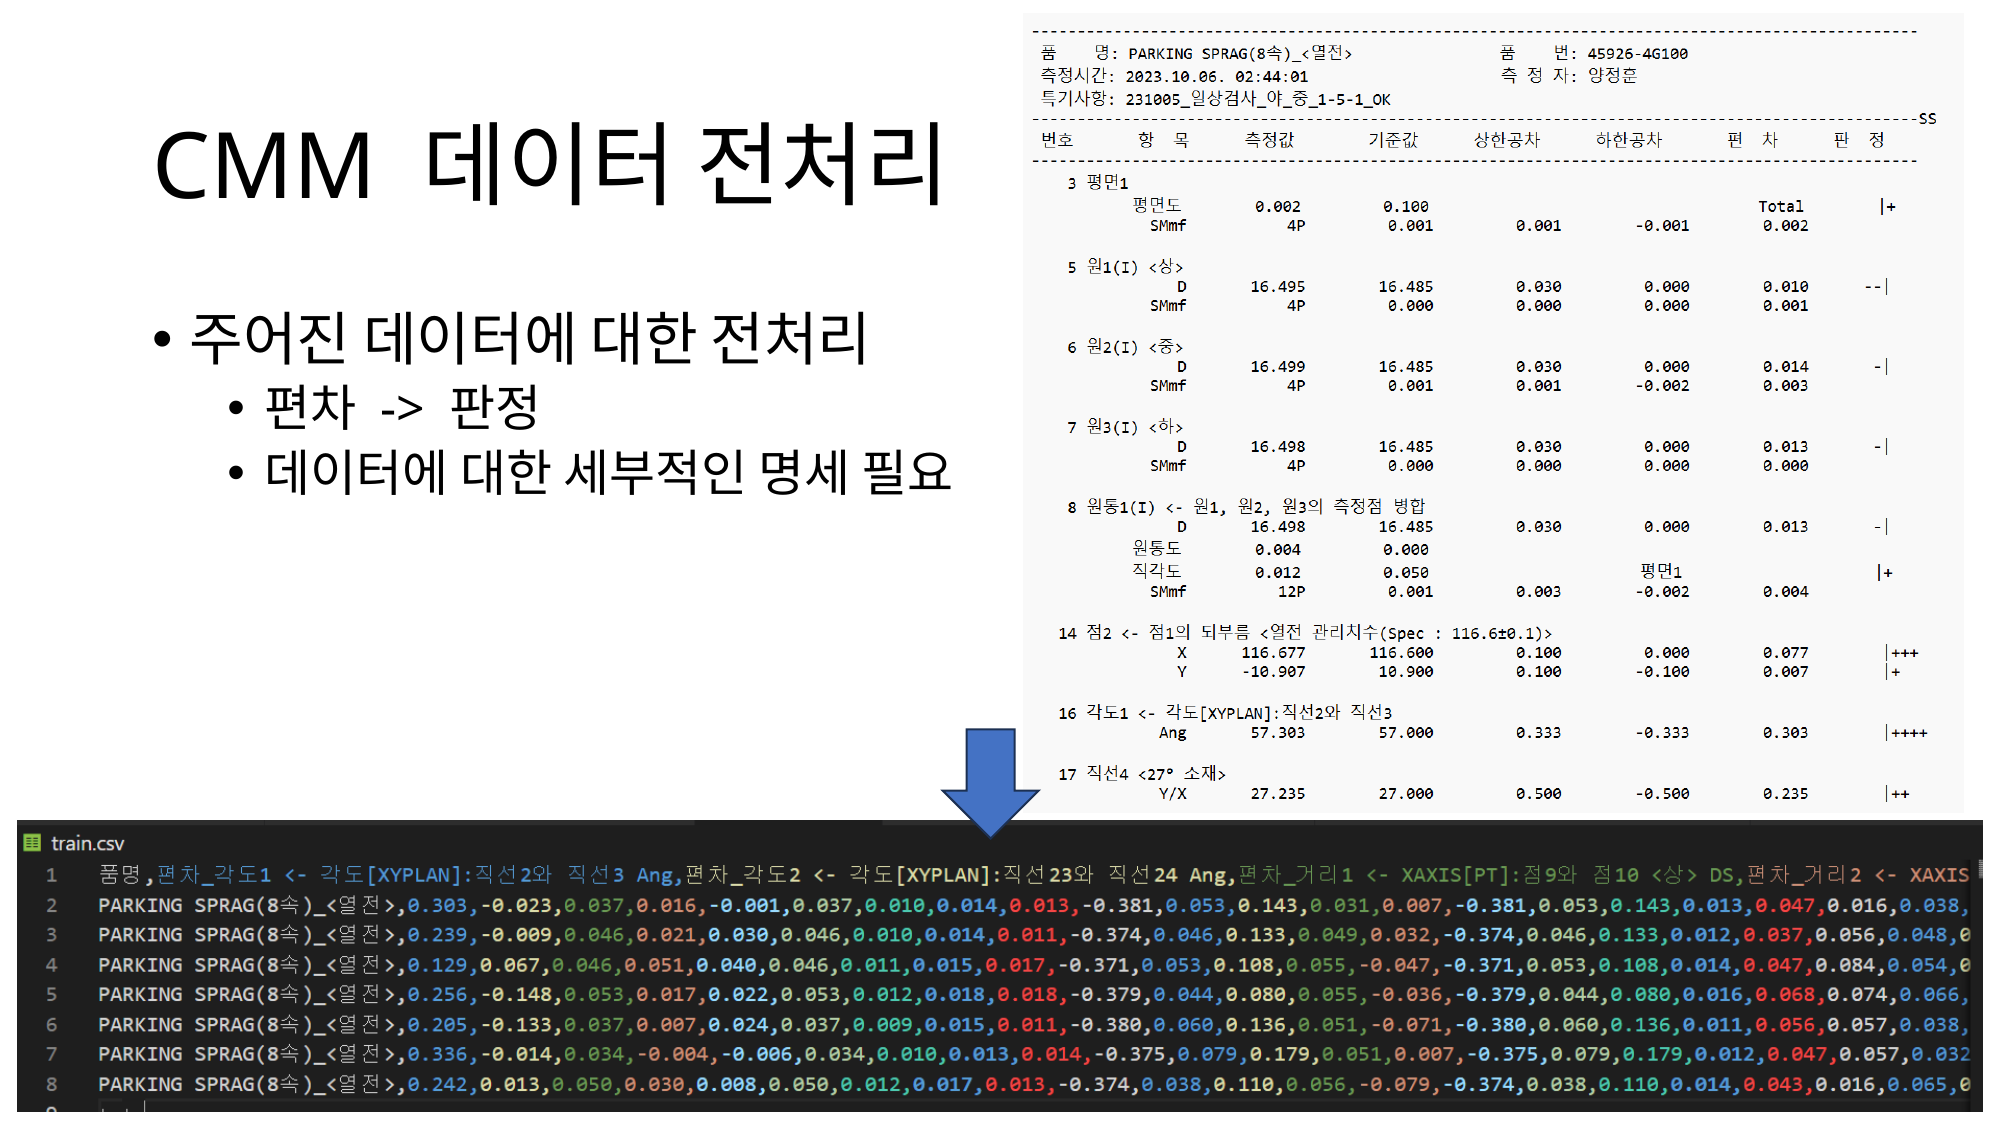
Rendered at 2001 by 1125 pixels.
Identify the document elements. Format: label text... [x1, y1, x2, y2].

text_box [942, 729, 1017, 819]
picture [1023, 13, 1964, 814]
picture [16, 820, 1983, 1112]
list 주어진 데이터에 대한 전처리 편차 -> 판정 데이터에 대한 세부적인 명세 필요 [137, 302, 1017, 819]
title CMM 데이터 전처리 [137, 59, 1017, 278]
